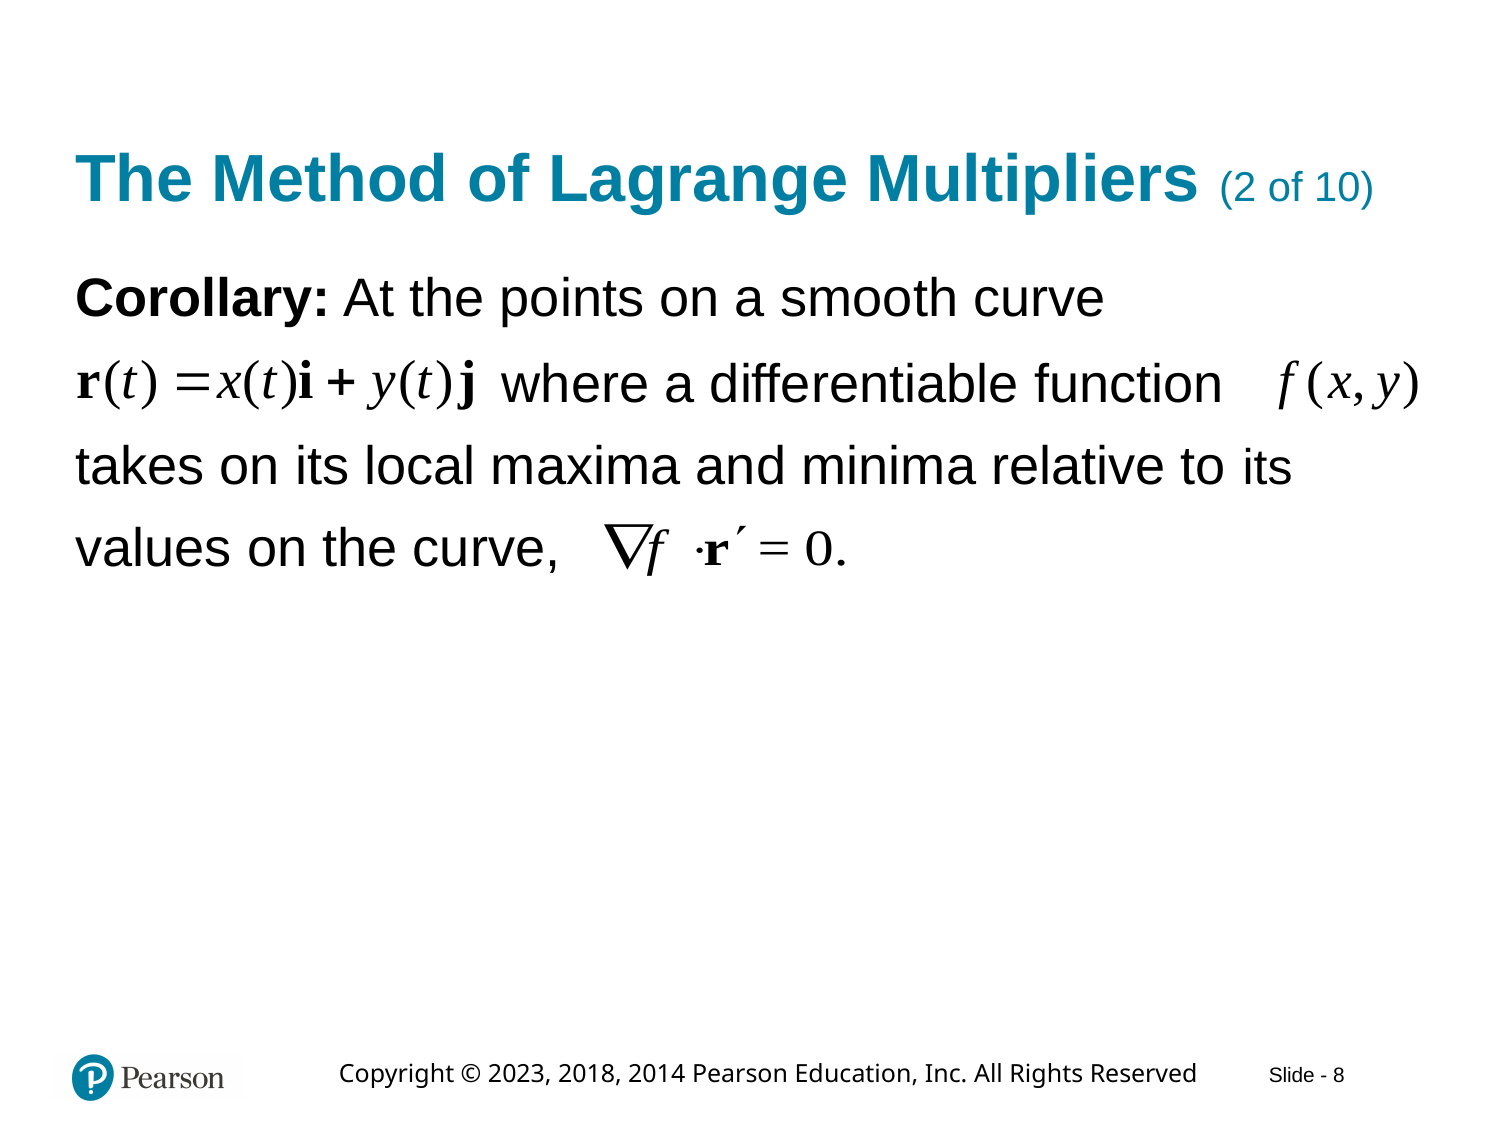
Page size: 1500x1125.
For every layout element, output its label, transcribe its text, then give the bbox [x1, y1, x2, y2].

list where a differentiable function [501, 348, 1250, 422]
list values on the curve, [75, 512, 588, 584]
list takes on its local maxima and minima relative to its [75, 430, 1338, 503]
list Corollary: At the points on a smooth curve [75, 262, 1175, 338]
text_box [74, 355, 478, 417]
picture [51, 1053, 245, 1102]
title The Method of Lagrange Multipliers (2 of 10) [75, 35, 1425, 216]
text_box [601, 523, 850, 584]
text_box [1265, 356, 1423, 416]
